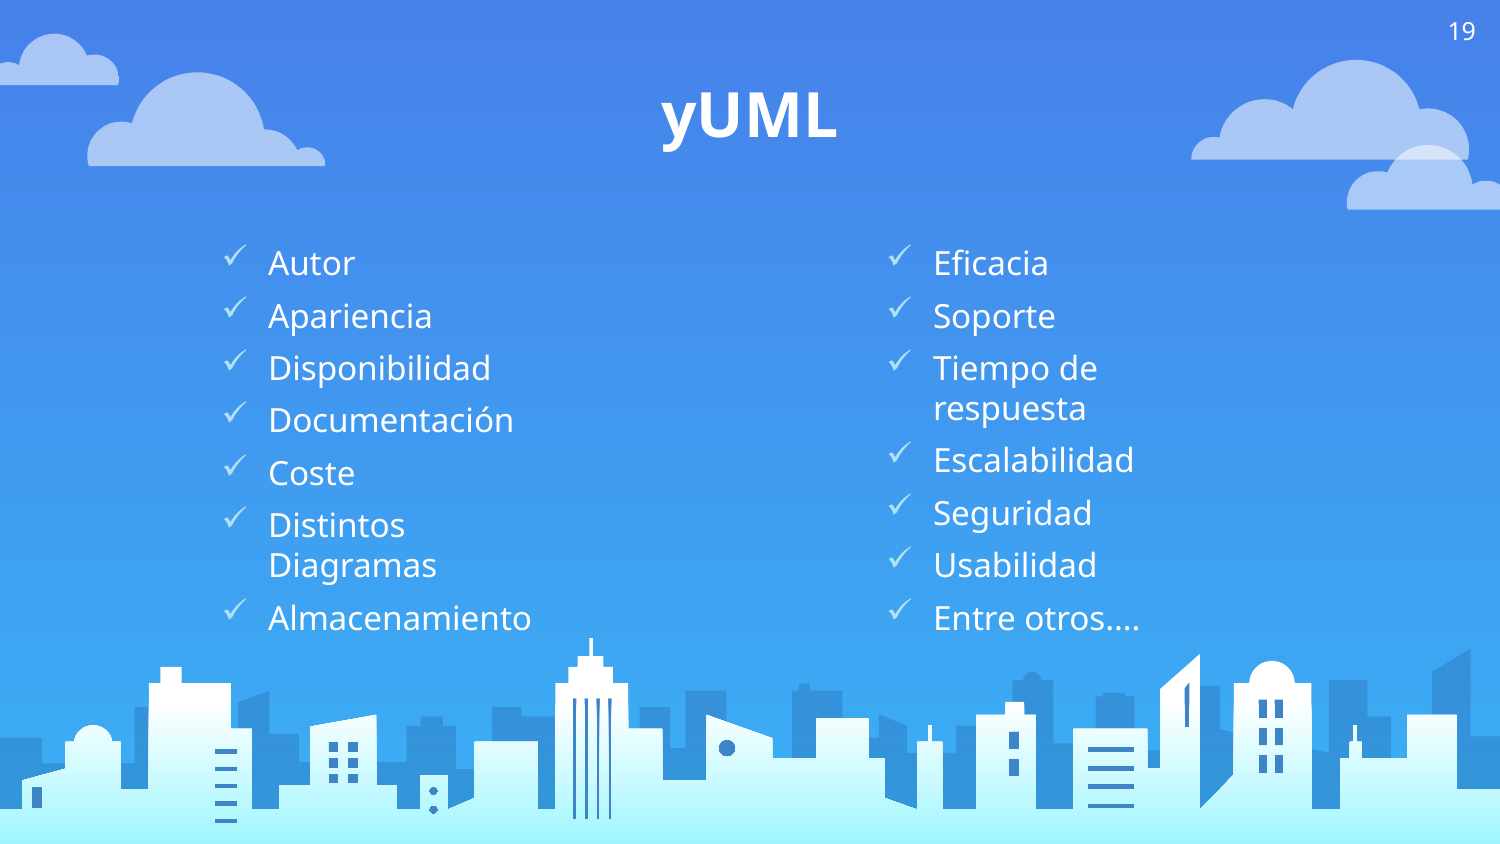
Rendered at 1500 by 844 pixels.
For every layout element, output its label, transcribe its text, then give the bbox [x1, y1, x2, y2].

text_box Eficacia Soporte Tiempo de respuesta Escalabilidad Seguridad Usabilidad Entre otros…. [856, 234, 1259, 645]
text_box yUML [229, 68, 1271, 158]
text_box Autor Apariencia Disponibilidad Documentación Coste Distintos Diagramas Almacenamiento [191, 234, 593, 645]
slide_number 19 [1400, 0, 1491, 65]
